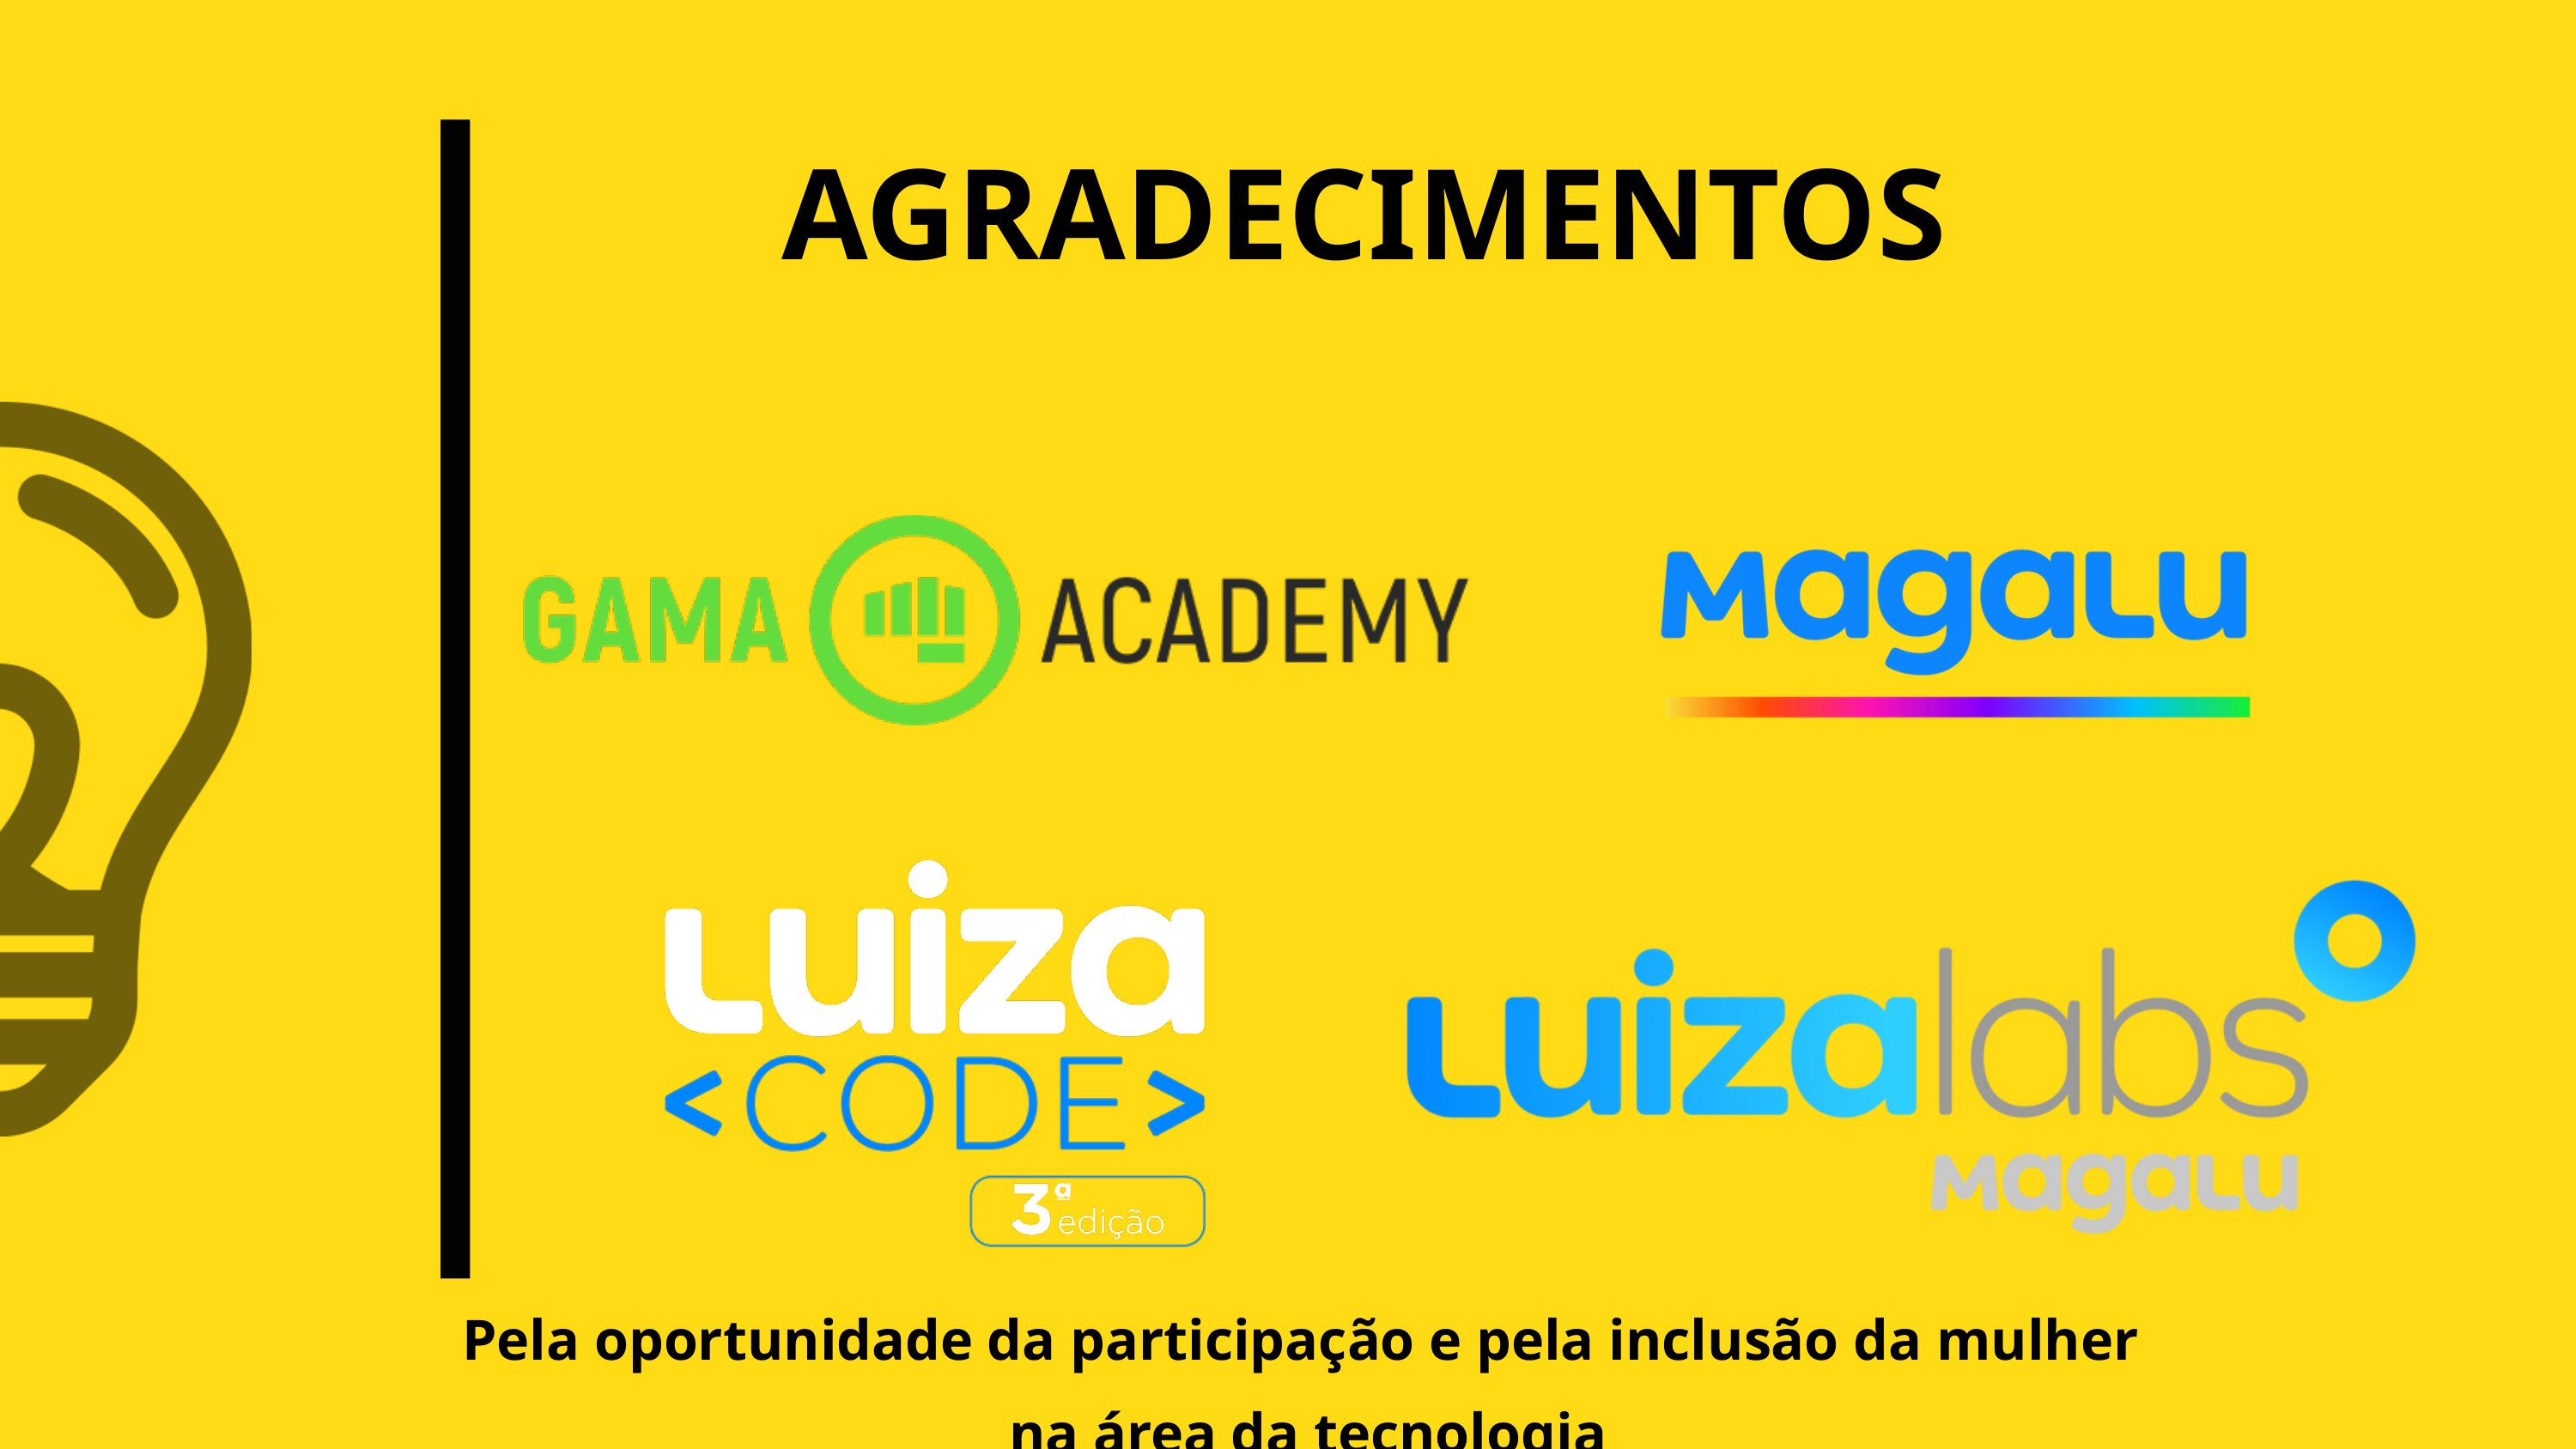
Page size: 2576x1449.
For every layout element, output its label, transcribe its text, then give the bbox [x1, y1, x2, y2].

picture [659, 858, 1207, 1248]
picture [1391, 213, 2432, 1248]
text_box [781, 119, 2160, 457]
picture [0, 402, 252, 1137]
picture [521, 515, 1471, 726]
text_box Pela oportunidade da participação e pela inclusão da mulher na área da tecnologia [39, 1278, 2576, 1449]
text_box [440, 119, 471, 1278]
